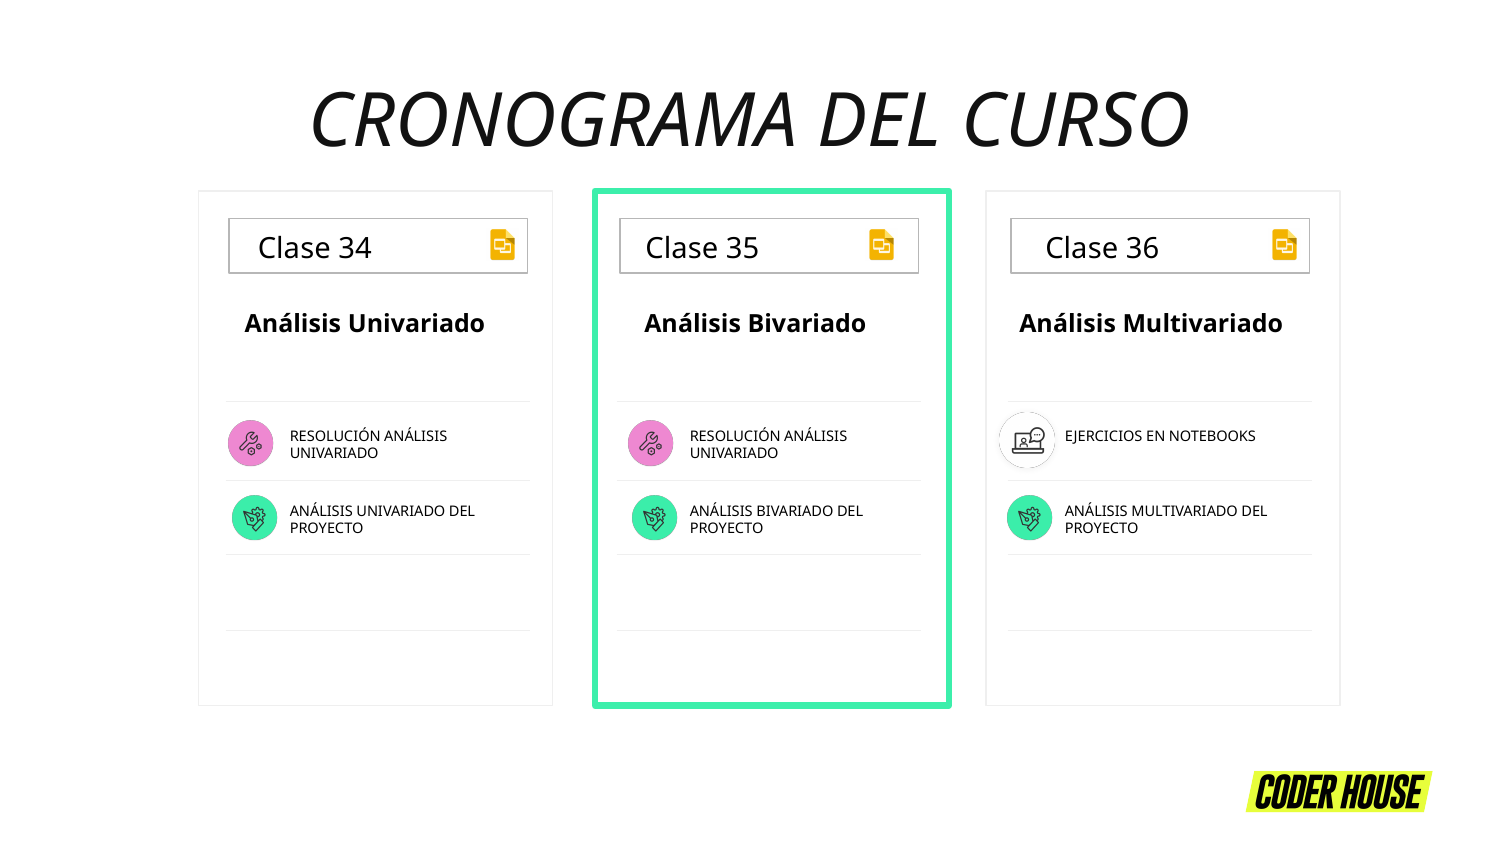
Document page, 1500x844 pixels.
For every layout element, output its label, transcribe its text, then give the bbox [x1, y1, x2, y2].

picture [625, 417, 676, 469]
text_box ANÁLISIS UNIVARIADO DEL PROYECTO [278, 486, 534, 539]
text_box [594, 198, 949, 706]
picture [229, 492, 281, 544]
text_box ANÁLISIS BIVARIADO DEL PROYECTO [678, 486, 934, 539]
text_box ANÁLISIS MULTIVARIADO DEL PROYECTO [1053, 488, 1309, 539]
picture [225, 417, 276, 469]
picture [1241, 764, 1437, 819]
text_box Análisis Bivariado [629, 288, 934, 358]
text_box Clase 35 [630, 214, 833, 275]
text_box EJERCICIOS EN NOTEBOOKS [1066, 411, 1309, 464]
text_box Análisis Univariado [229, 288, 534, 358]
picture [865, 227, 898, 261]
picture [629, 492, 681, 544]
text_box [198, 190, 553, 706]
text_box RESOLUCIÓN ANÁLISIS UNIVARIADO [674, 411, 934, 464]
text_box Análisis Multivariado [1004, 288, 1309, 358]
text_box [619, 218, 630, 273]
text_box RESOLUCIÓN ANÁLISIS UNIVARIADO [274, 411, 534, 464]
text_box [833, 218, 919, 273]
picture [1004, 492, 1056, 544]
text_box CRONOGRAMA DEL CURSO [229, 34, 1271, 198]
picture [991, 405, 1062, 476]
text_box [985, 190, 1340, 706]
picture [486, 227, 520, 261]
text_box [1233, 218, 1310, 273]
text_box Clase 36 [1030, 214, 1233, 275]
picture [1268, 227, 1301, 261]
text_box Clase 34 [242, 214, 446, 275]
text_box [1010, 218, 1030, 273]
